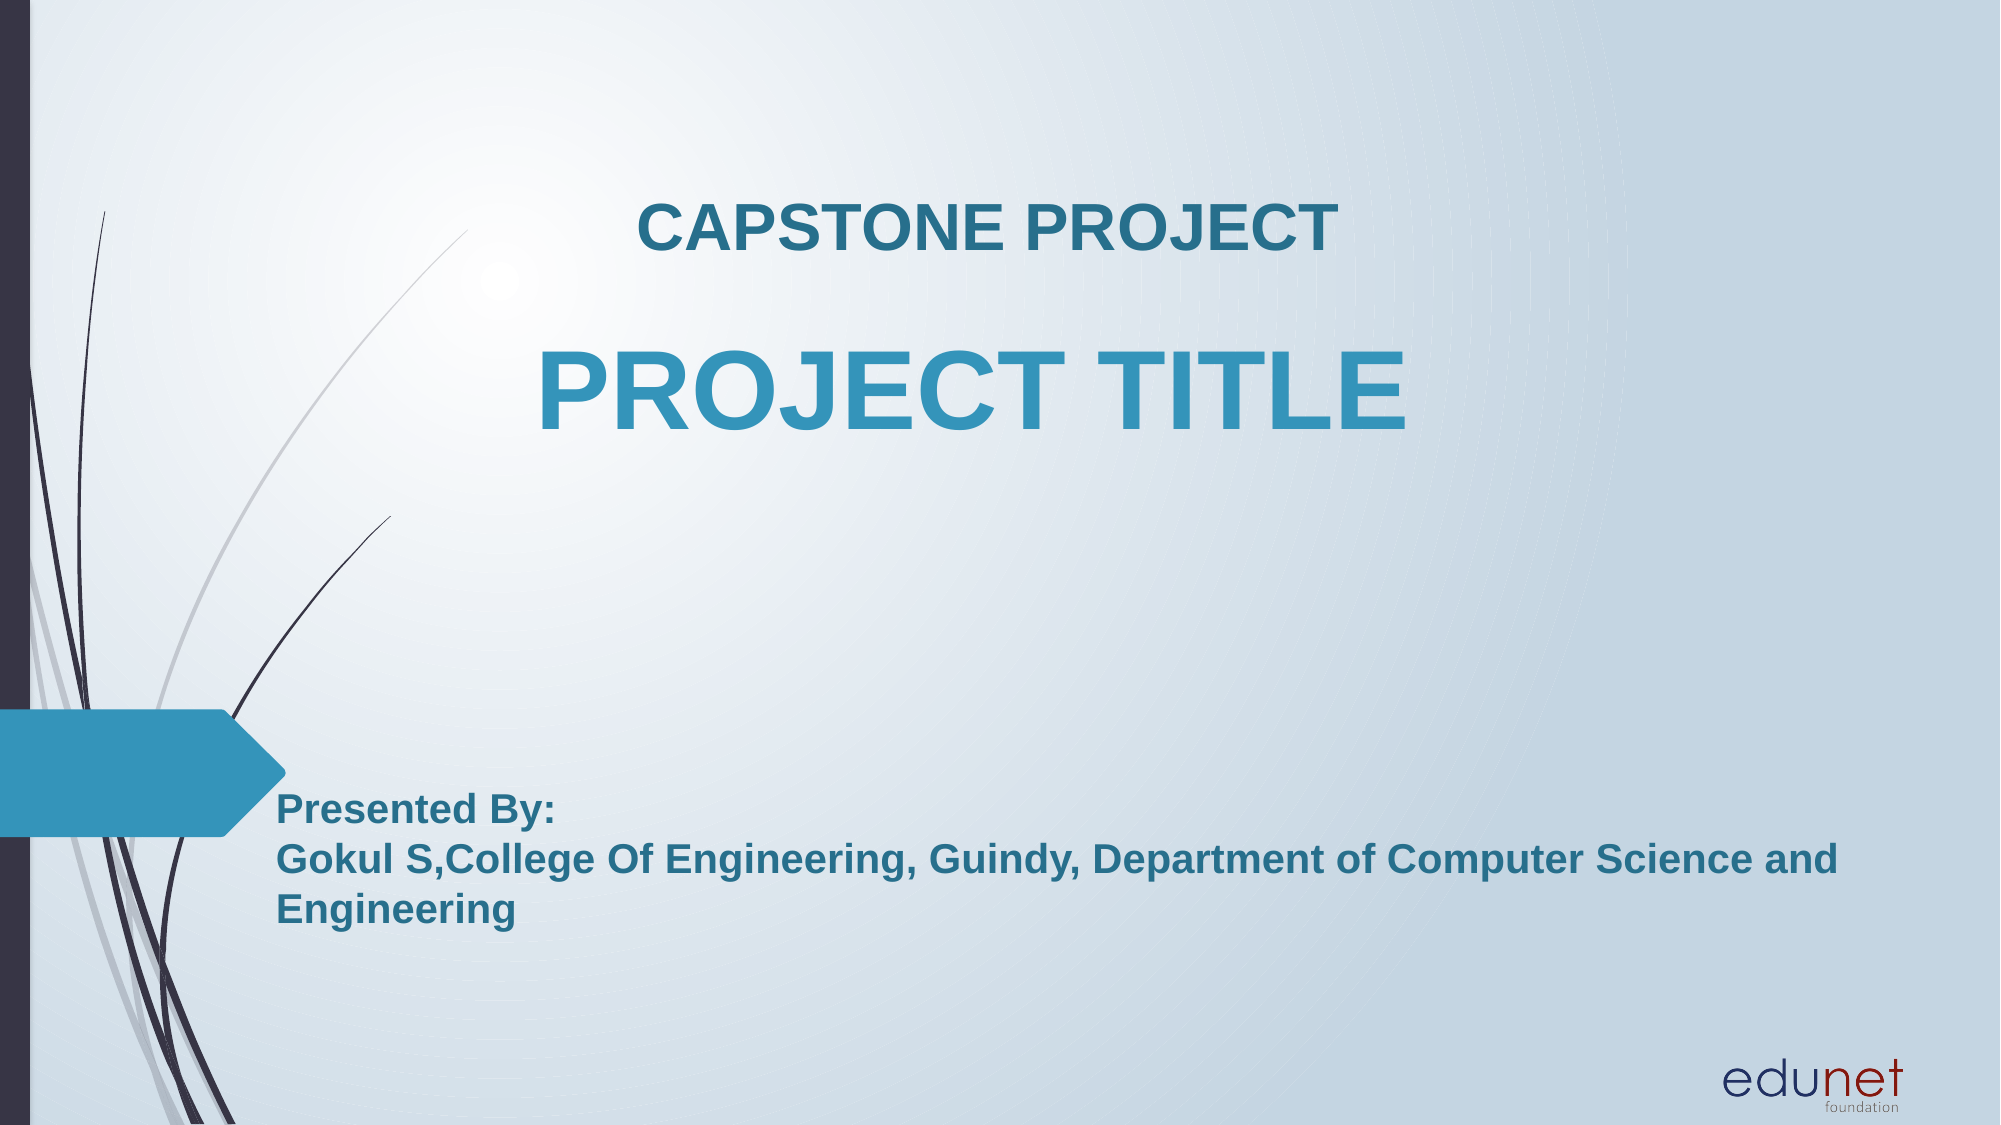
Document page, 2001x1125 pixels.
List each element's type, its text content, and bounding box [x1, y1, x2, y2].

title PROJECT TITLE [222, 298, 1723, 460]
text_box Presented By: Gokul S,College Of Engineering, Guindy, Department of Computer Science and Engineering [260, 774, 1862, 940]
picture [1719, 1056, 1905, 1116]
text_box CAPSTONE PROJECT [0, 176, 2000, 271]
